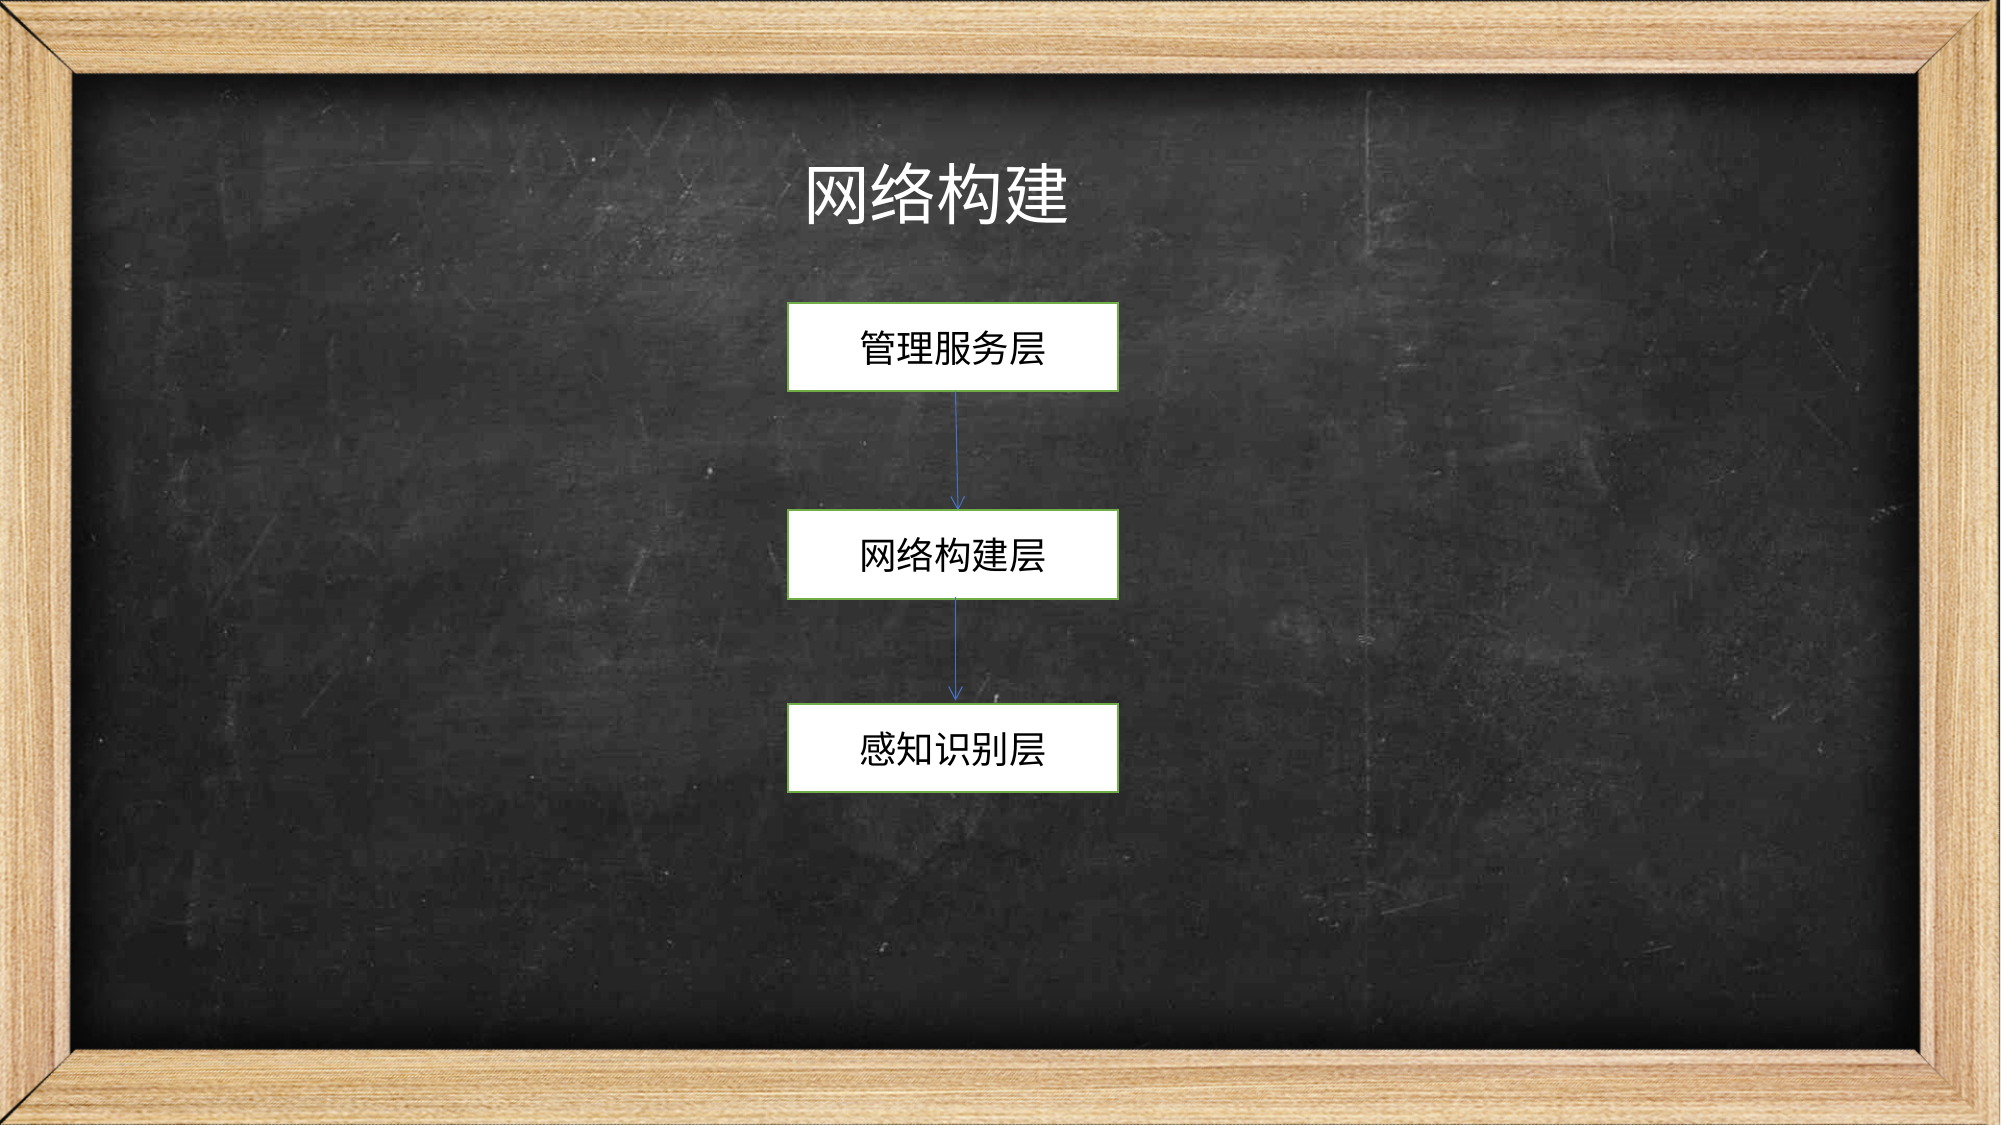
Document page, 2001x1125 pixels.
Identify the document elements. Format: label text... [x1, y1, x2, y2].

text_box 感知识别层 [787, 703, 1119, 793]
text_box 管理服务层 [787, 302, 1119, 392]
text_box 网络构建 [788, 145, 1154, 240]
picture [0, 0, 2001, 1125]
text_box 网络构建层 [787, 509, 1119, 600]
